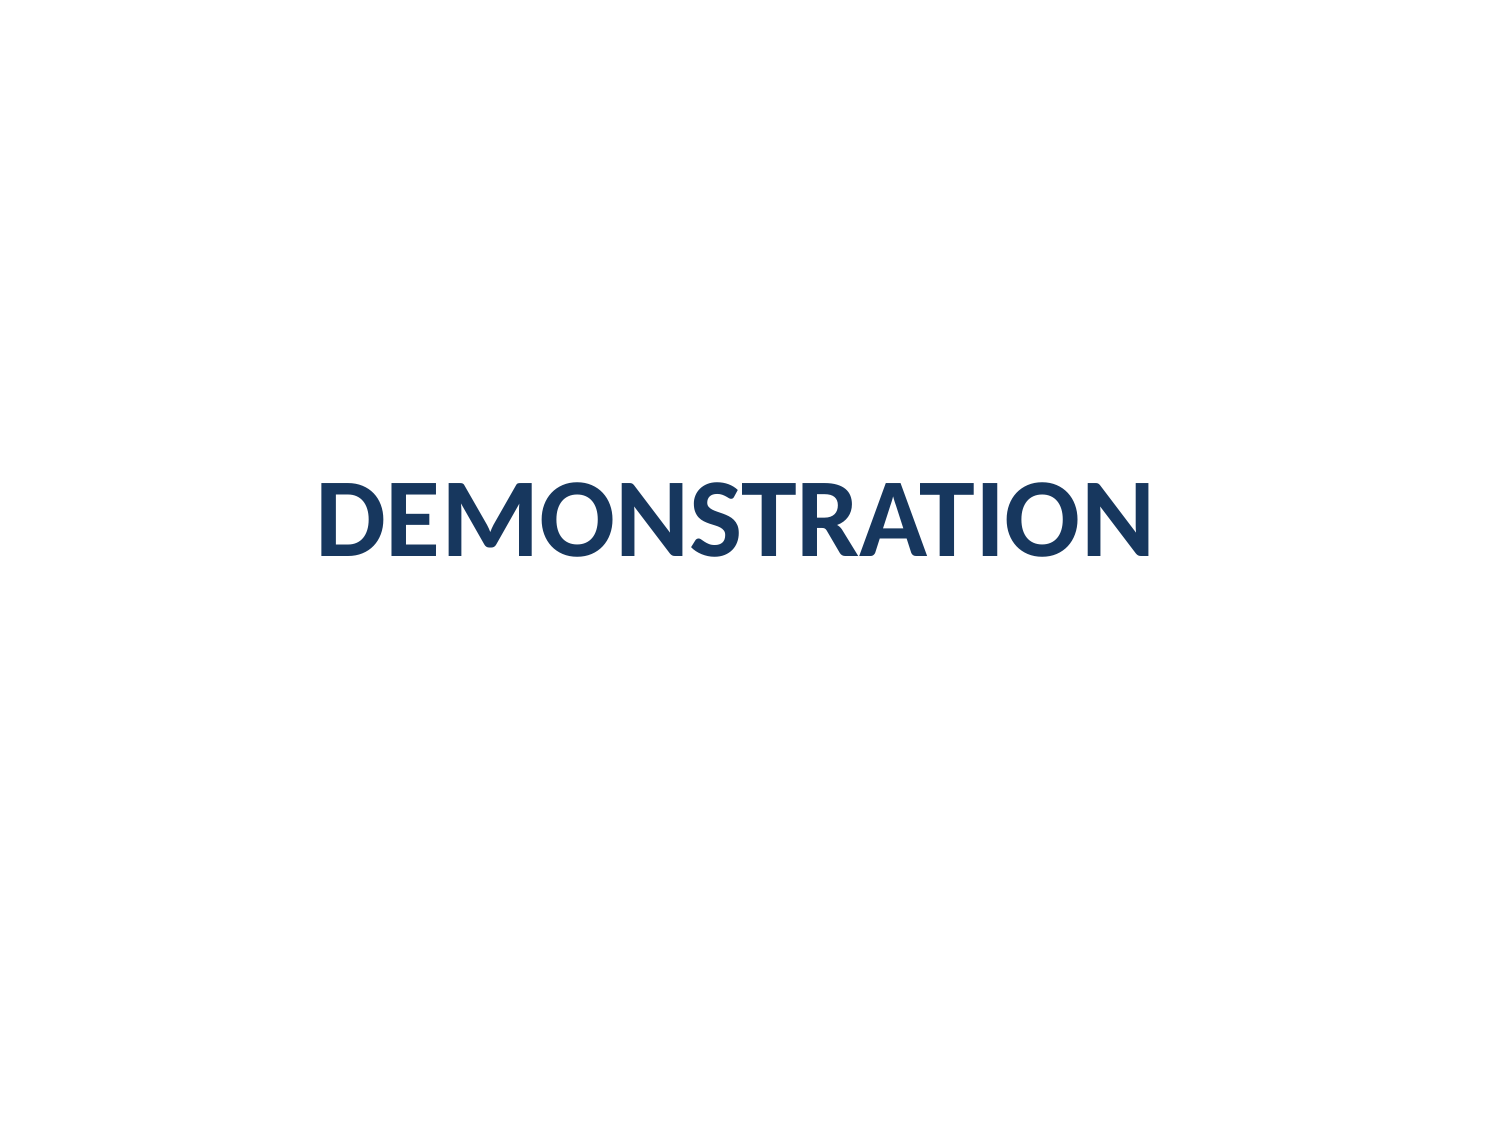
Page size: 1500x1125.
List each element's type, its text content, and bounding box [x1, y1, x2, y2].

list DEMONSTRATION [75, 54, 1425, 1005]
